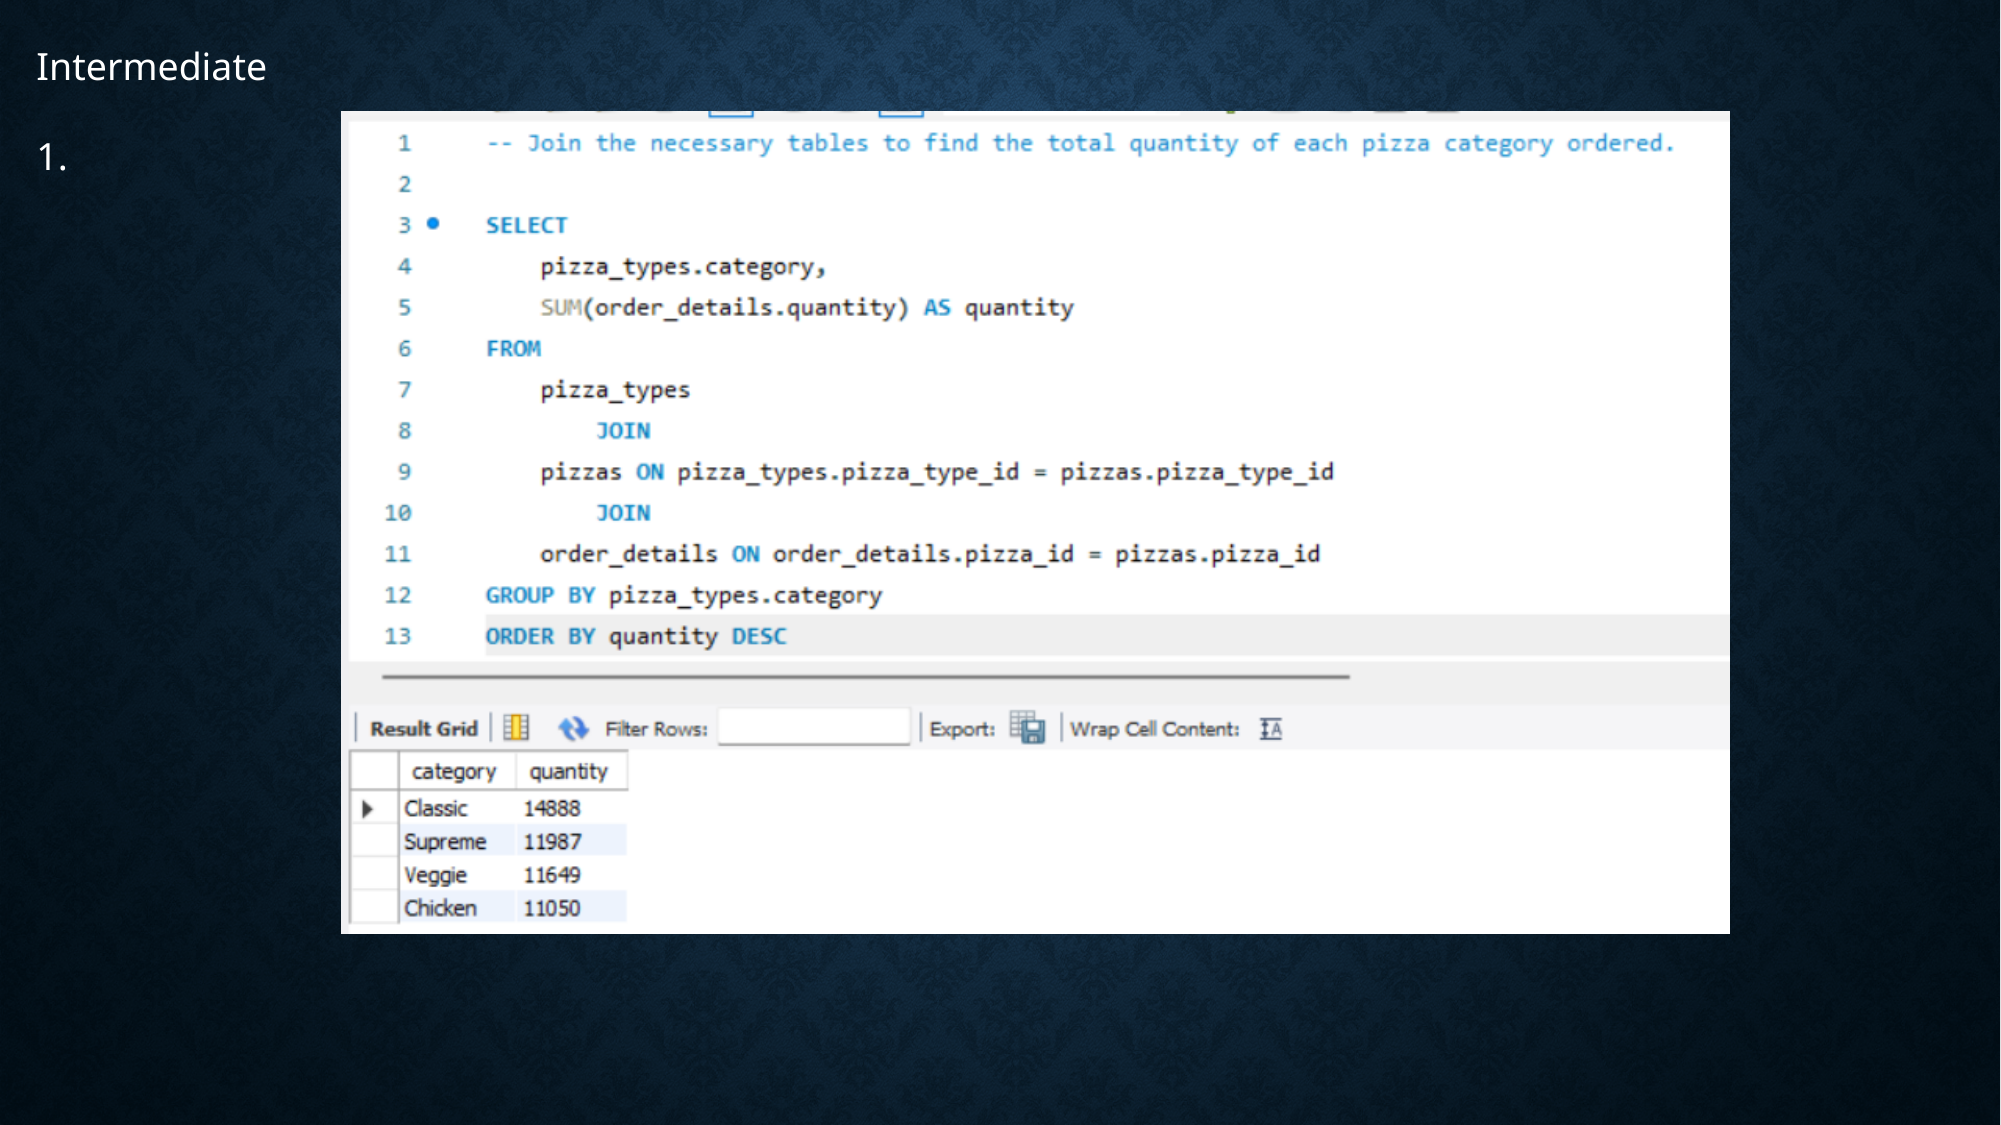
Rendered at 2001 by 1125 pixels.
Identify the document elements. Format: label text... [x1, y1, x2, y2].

picture [341, 110, 1730, 934]
text_box Intermediate 1. [21, 35, 288, 186]
